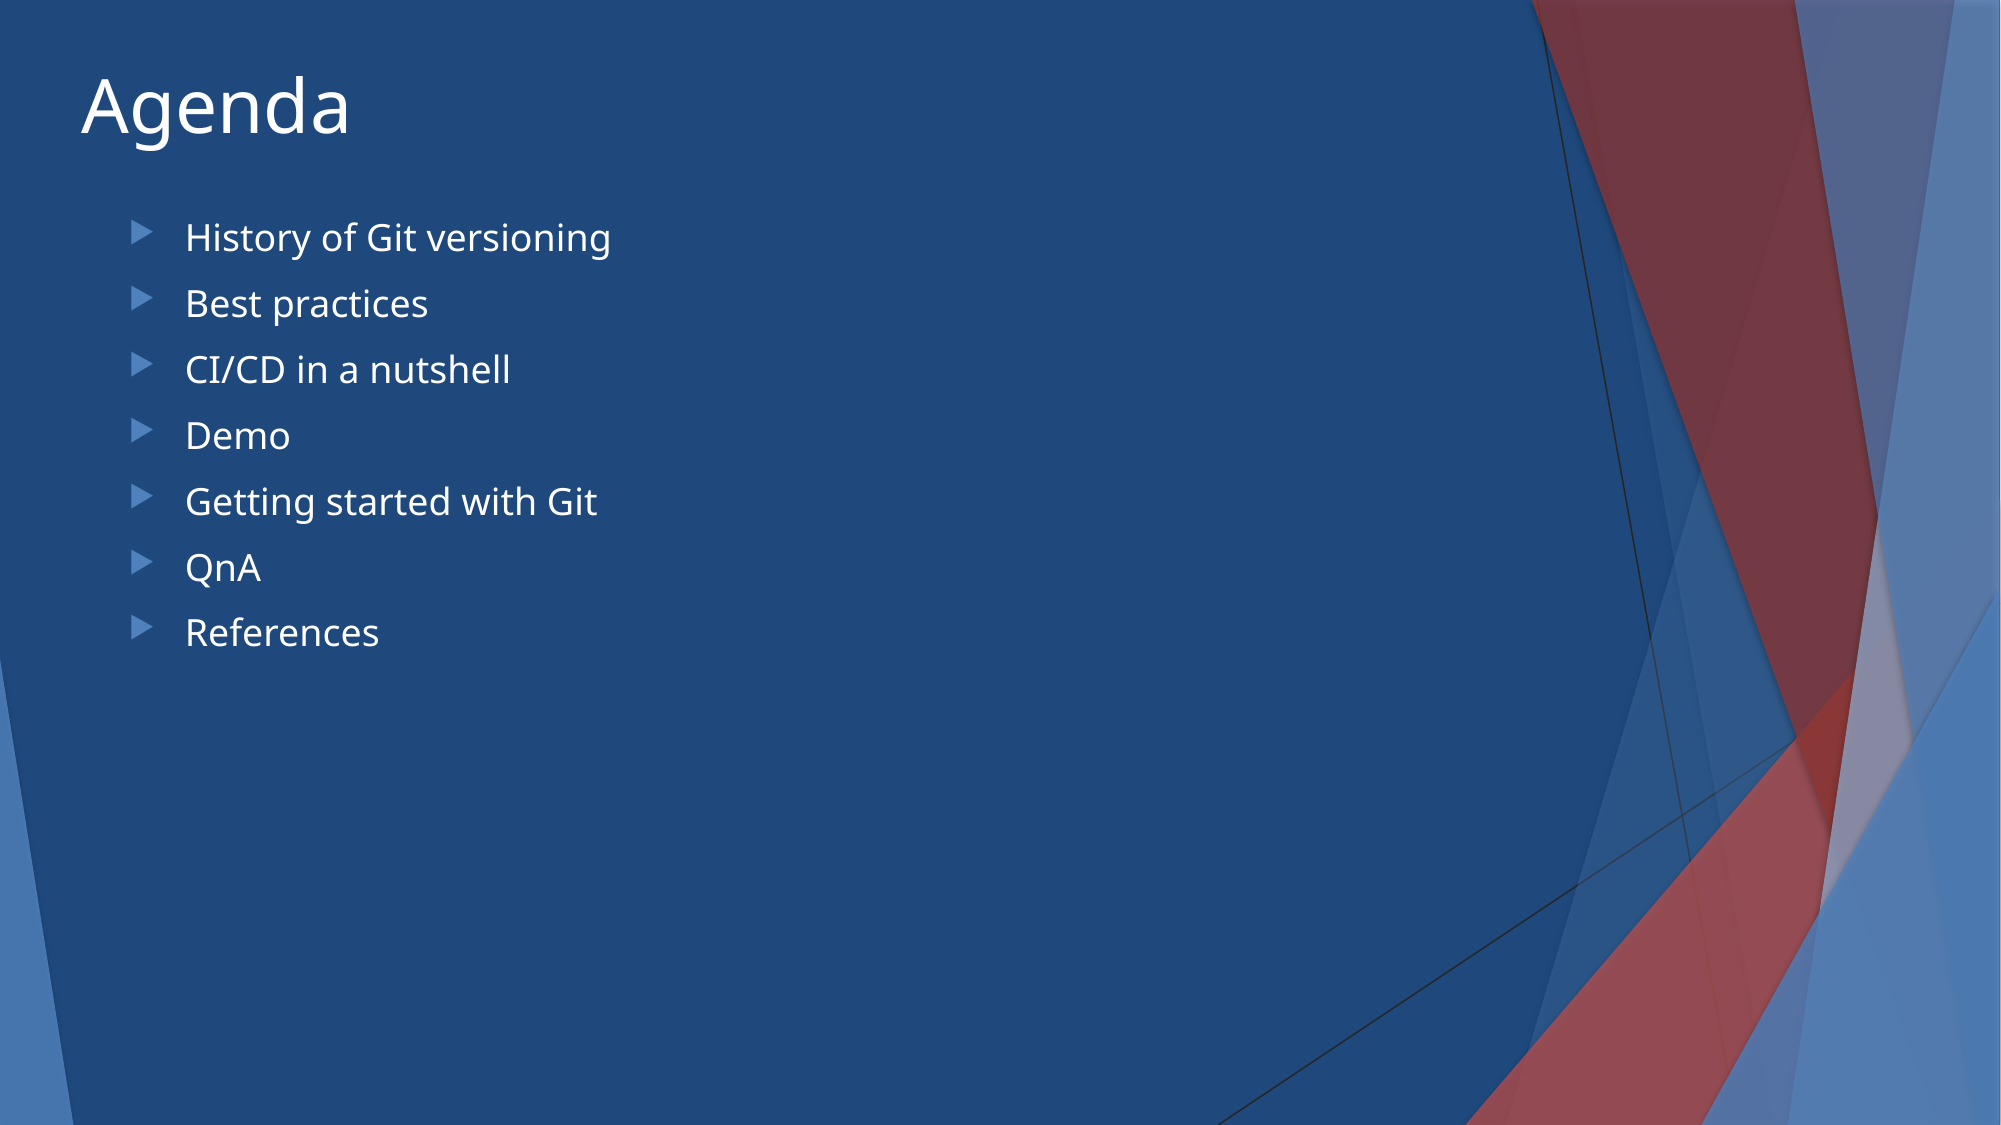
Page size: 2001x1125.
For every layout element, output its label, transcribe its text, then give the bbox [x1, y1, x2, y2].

list History of Git versioning Best practices CI/CD in a nutshell Demo Getting started with Git QnA References [113, 206, 1521, 959]
text_box Agenda [66, 58, 1837, 148]
